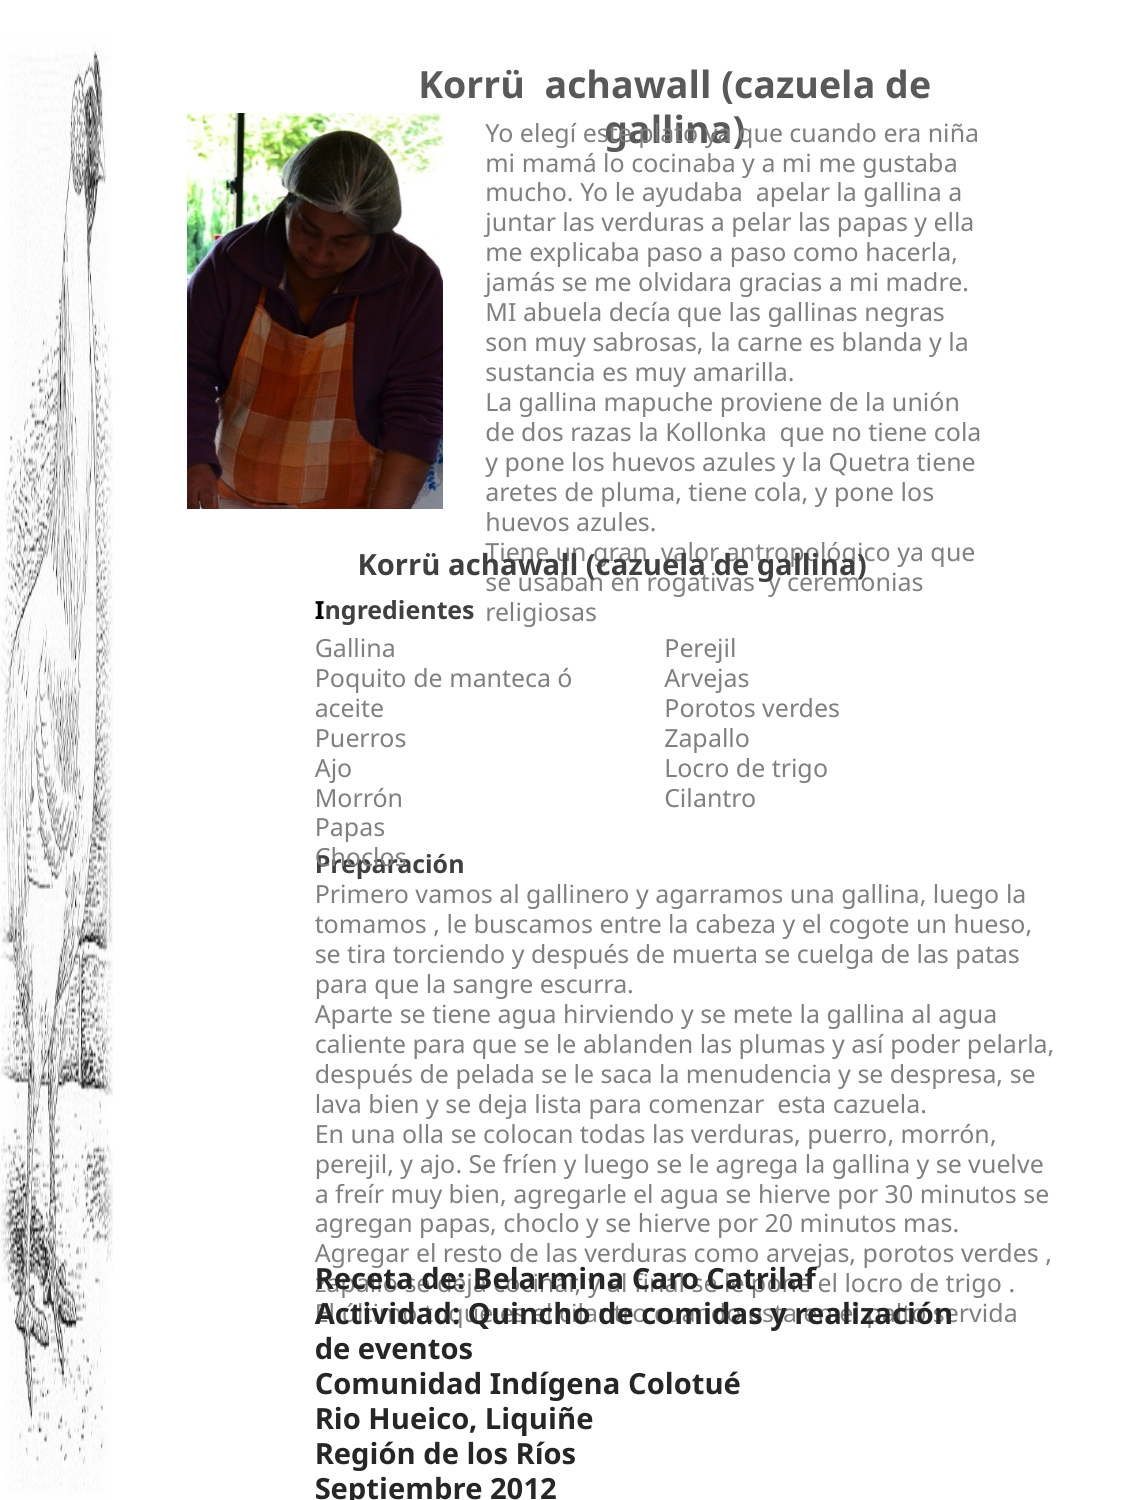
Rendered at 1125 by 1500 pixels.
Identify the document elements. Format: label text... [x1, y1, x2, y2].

text_box Receta de: Belarmina Caro Catrilaf Actividad: Quincho de comidas y realización de eventos Comunidad Indígena Colotué Rio Hueico, Liquiñe Región de los Ríos Septiembre 2012 [300, 1253, 1000, 1500]
picture [187, 113, 443, 509]
text_box Korrü achawall (cazuela de gallina) [300, 539, 925, 586]
text_box Perejil Arvejas Porotos verdes Zapallo Locro de trigo Cilantro [649, 624, 950, 820]
picture [0, 37, 113, 1500]
text_box Yo elegí este plato ya que cuando era niña mi mamá lo cocinaba y a mi me gustaba mucho. Yo le ayudaba apelar la gallina a juntar las verduras a pelar las papas y ella me explicaba paso a paso como hacerla, jamás se me olvidara gracias a mi madre. MI abuela decía que las gallinas negras son muy sabrosas, la carne es blanda y la sustancia es muy amarilla. La gallina mapuche proviene de la unión de dos razas la Kollonka que no tiene cola y pone los huevos azules y la Quetra tiene aretes de pluma, tiene cola, y pone los huevos azules. Tiene un gran valor antropológico ya que se usaban en rogativas y ceremonias religiosas [470, 109, 1009, 586]
text_box Gallina Poquito de manteca ó aceite Puerros Ajo Morrón Papas Choclos [299, 624, 600, 880]
text_box Korrü achawall (cazuela de gallina) [387, 53, 963, 159]
text_box Ingredientes Preparación Primero vamos al gallinero y agarramos una gallina, luego la tomamos , le buscamos entre la cabeza y el cogote un hueso, se tira torciendo y después de muerta se cuelga de las patas para que la sangre escurra. Aparte se tiene agua hirviendo y se mete la gallina al agua caliente para que se le ablanden las plumas y así poder pelarla, después de pelada se le saca la menudencia y se despresa, se lava bien y se deja lista para comenzar esta cazuela. En una olla se colocan todas las verduras, puerro, morrón, perejil, y ajo. Se fríen y luego se le agrega la gallina y se vuelve a freír muy bien, agregarle el agua se hierve por 30 minutos se agregan papas, choclo y se hierve por 20 minutos mas. Agregar el resto de las verduras como arvejas, porotos verdes , zapallo se deja cocinar, y al final se le pone el locro de trigo . El último toque es el cilantro cuando esta en el palto servida [300, 586, 1075, 1336]
